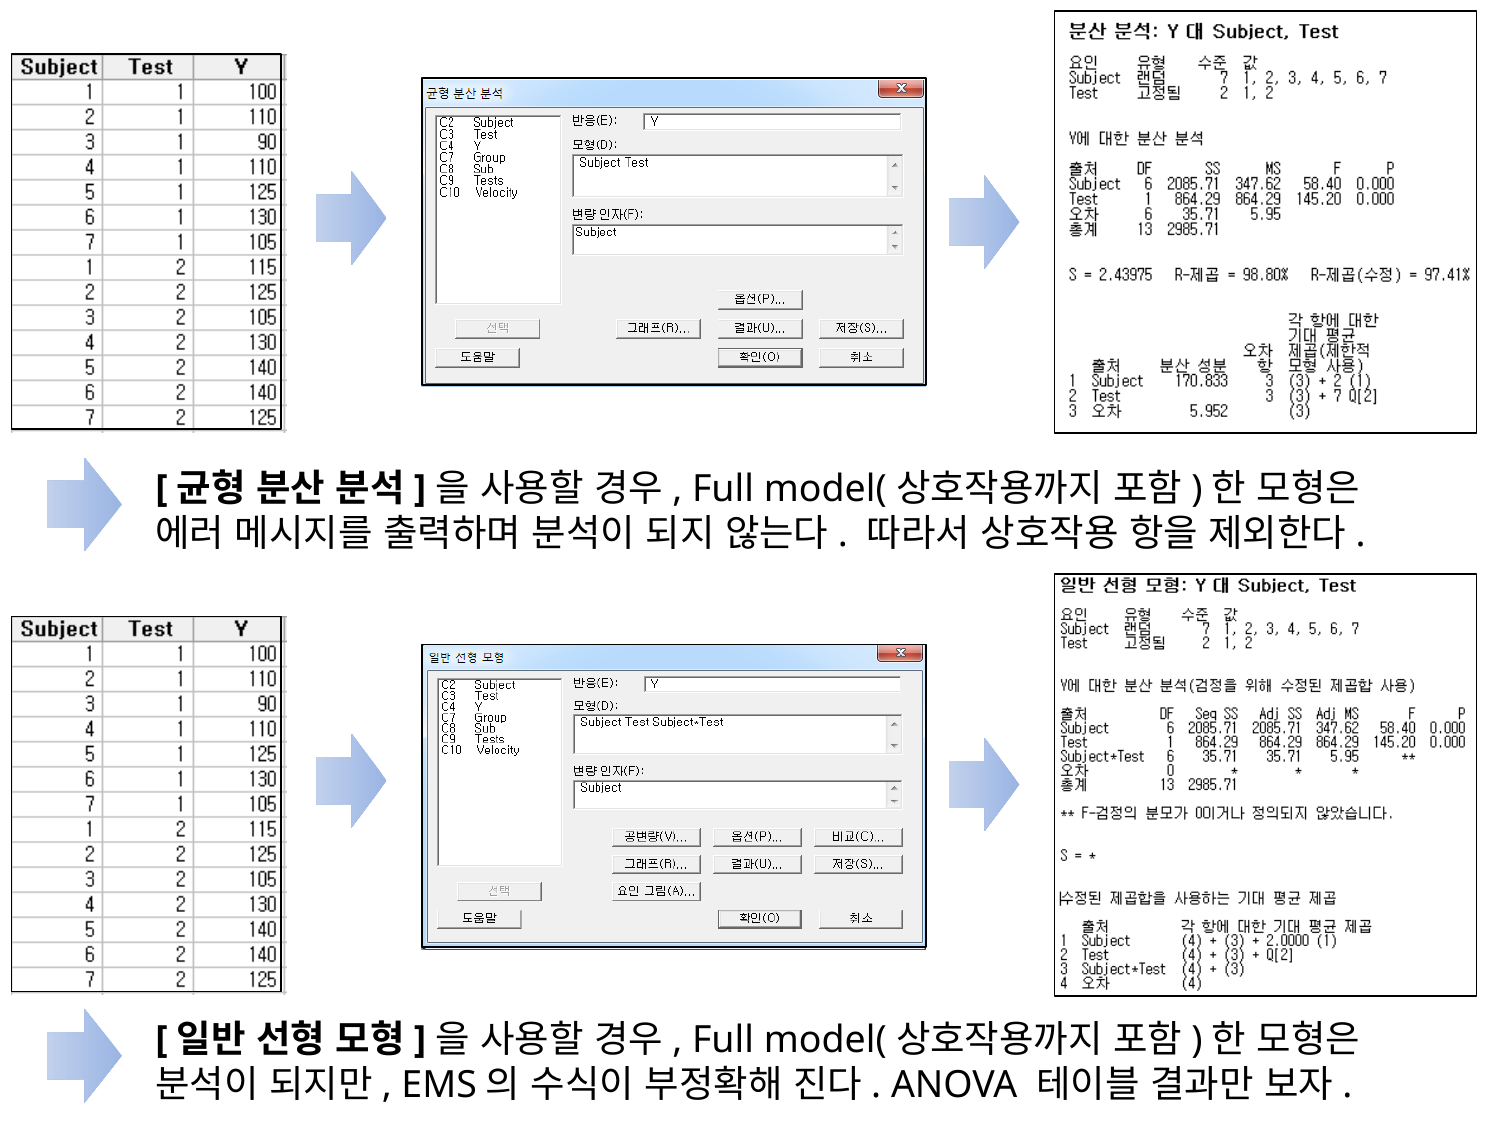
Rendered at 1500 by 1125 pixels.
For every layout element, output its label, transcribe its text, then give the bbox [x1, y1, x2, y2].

text_box [1053, 9, 1479, 435]
text_box [314, 169, 389, 268]
text_box [947, 735, 1022, 834]
text_box [314, 731, 389, 830]
picture [11, 53, 287, 433]
picture [421, 79, 927, 387]
picture [1054, 573, 1472, 998]
text_box [1469, 572, 1479, 998]
text_box [420, 76, 928, 80]
text_box [균형 분산 분석]을 사용할 경우, Full model(상호작용까지 포함)한 모형은 에러 메시지를 출력하며 분석이 되지 않는다. 따라서 상호작용 항을 제외한다. [140, 456, 1500, 562]
picture [11, 616, 287, 995]
text_box [44, 455, 124, 554]
text_box [44, 1006, 124, 1105]
picture [421, 644, 927, 950]
text_box [일반 선형 모형]을 사용할 경우, Full model(상호작용까지 포함)한 모형은 분석이 되지만, EMS의 수식이 부정확해 진다. ANOVA 테이블 결과만 보자. [140, 1007, 1500, 1113]
picture [1066, 18, 1477, 422]
text_box [947, 173, 1022, 271]
